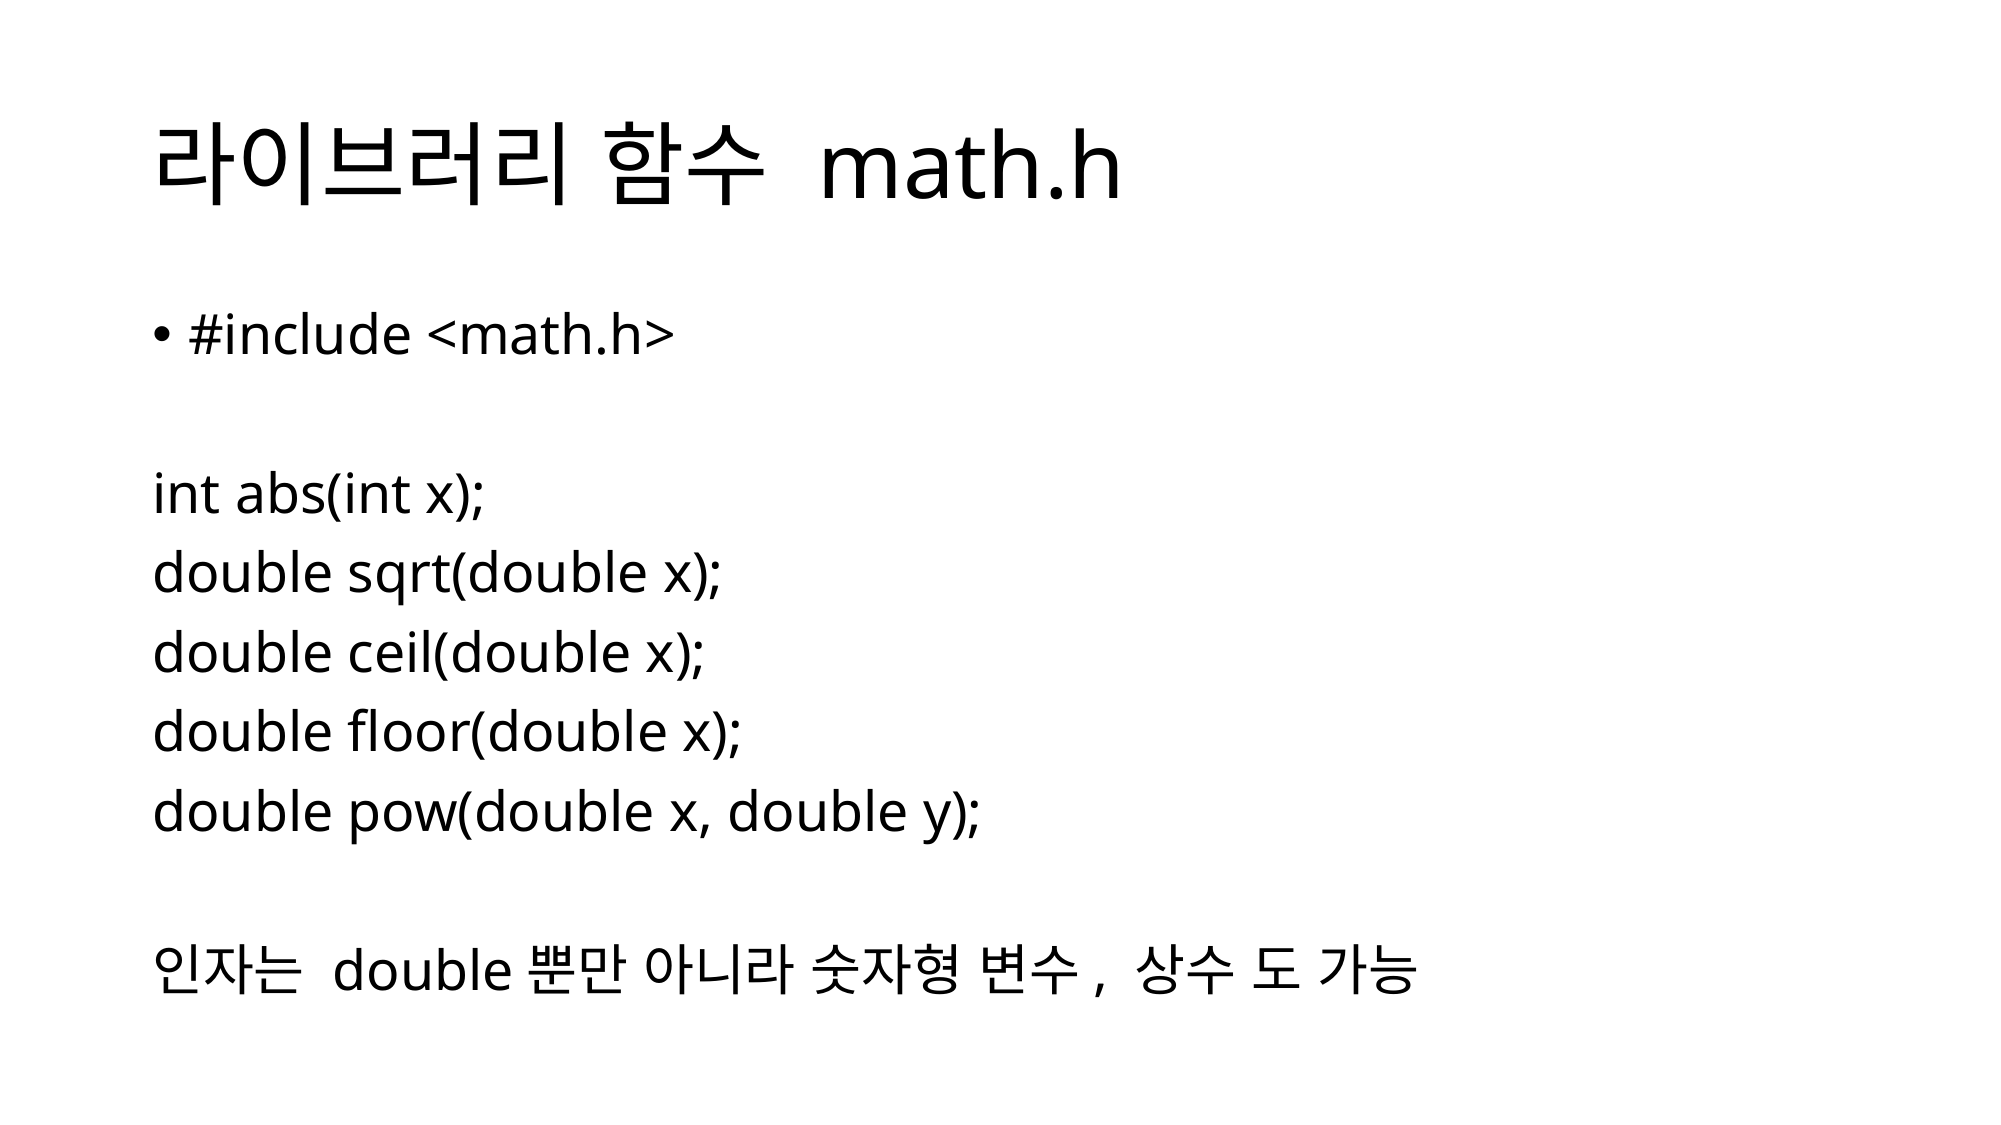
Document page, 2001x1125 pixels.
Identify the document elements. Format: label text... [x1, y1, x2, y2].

title 라이브러리 함수 math.h [137, 59, 1863, 278]
list #include <math.h> int abs(int x); double sqrt(double x); double ceil(double x); double floor(double x); double pow(double x, double y); 인자는 double뿐만 아니라 숫자형 변수, 상수 도 가능 [137, 299, 1863, 1014]
